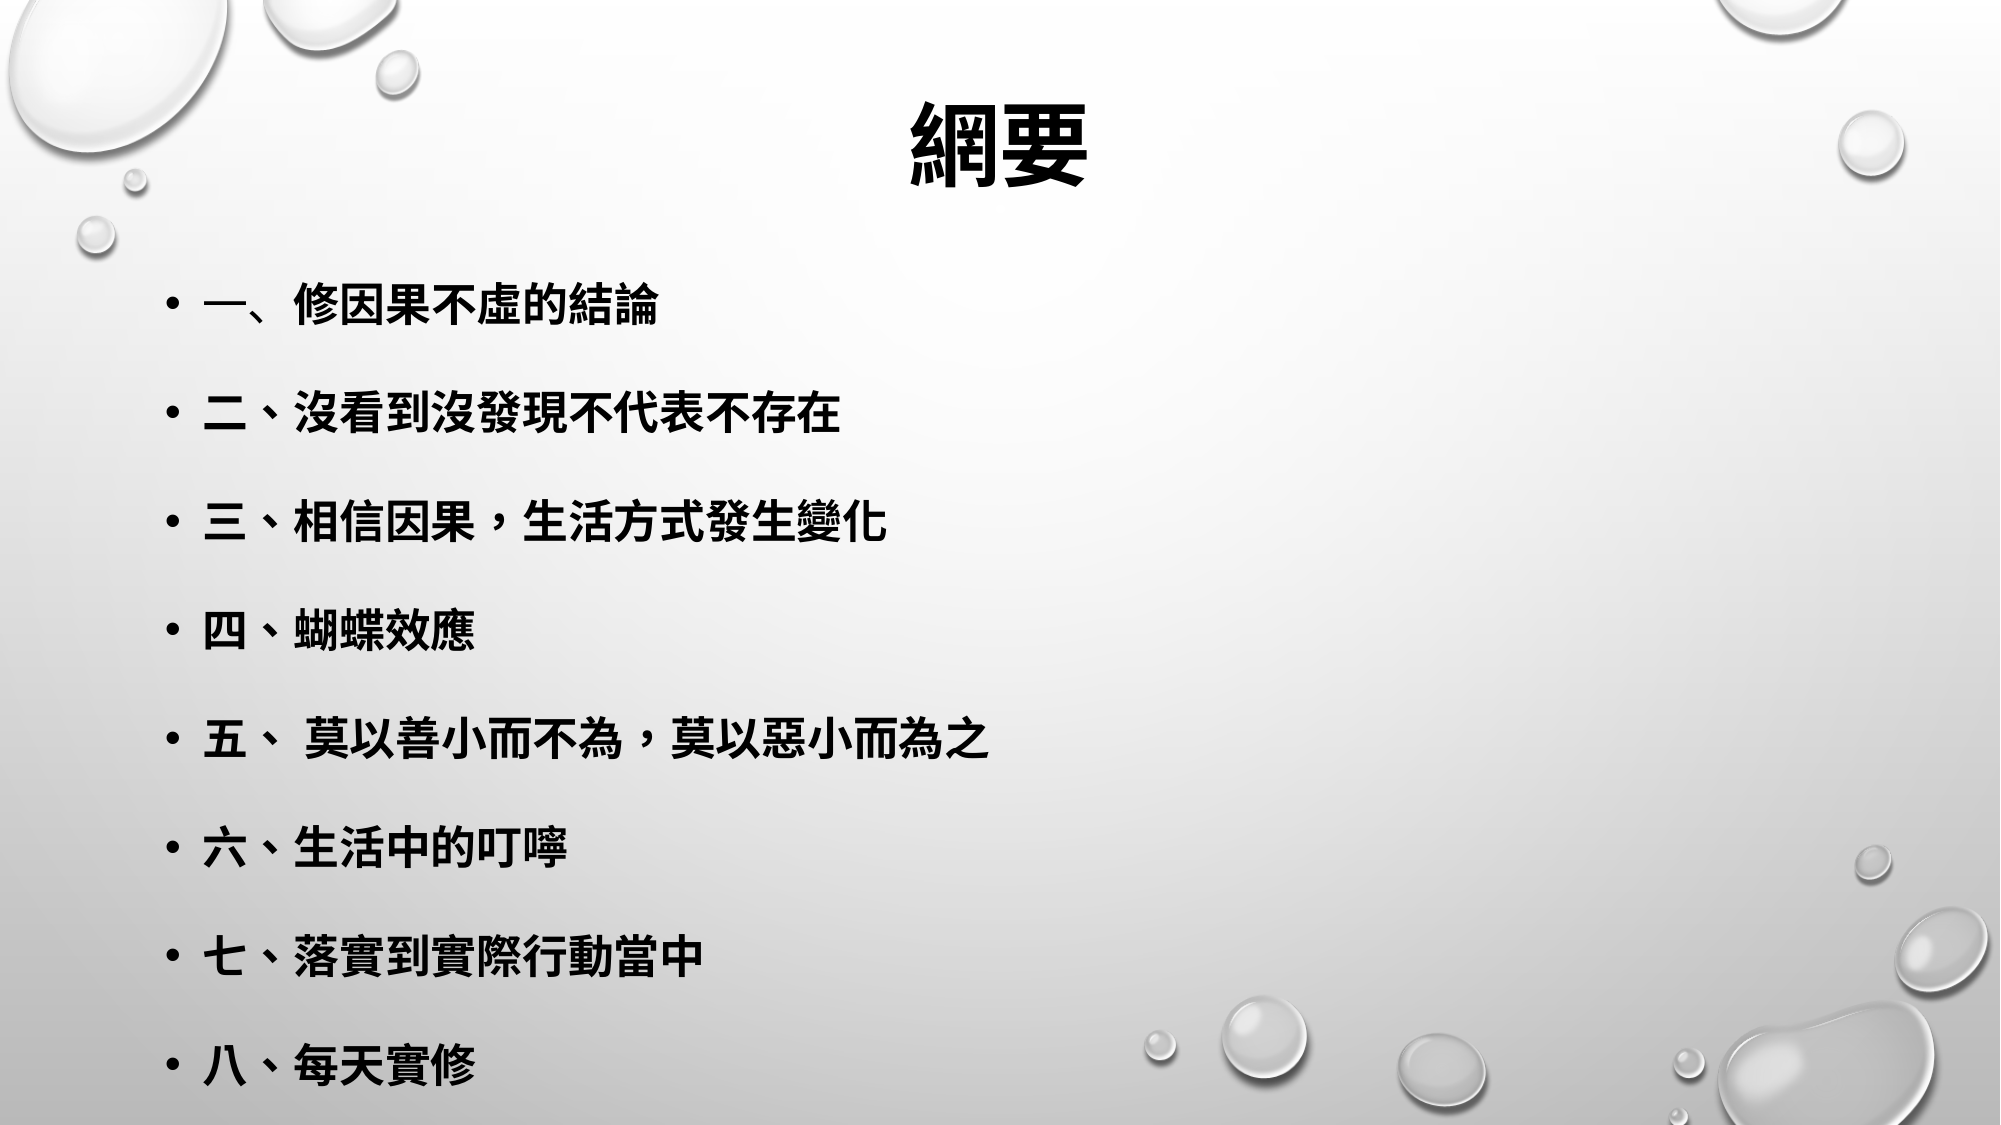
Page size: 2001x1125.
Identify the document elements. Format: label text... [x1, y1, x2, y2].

picture [0, 0, 2000, 1125]
list 一、修因果不虛的結論 二、沒看到沒發現不代表不存在 三、相信因果，生活方式發生變化 四、蝴蝶效應 五、 莫以善小而不為，莫以惡小而為之 六、生活中的叮嚀 七、落實到實際行動當中 八、每天實修 [149, 234, 1850, 1125]
title 網要 [149, 18, 1850, 234]
